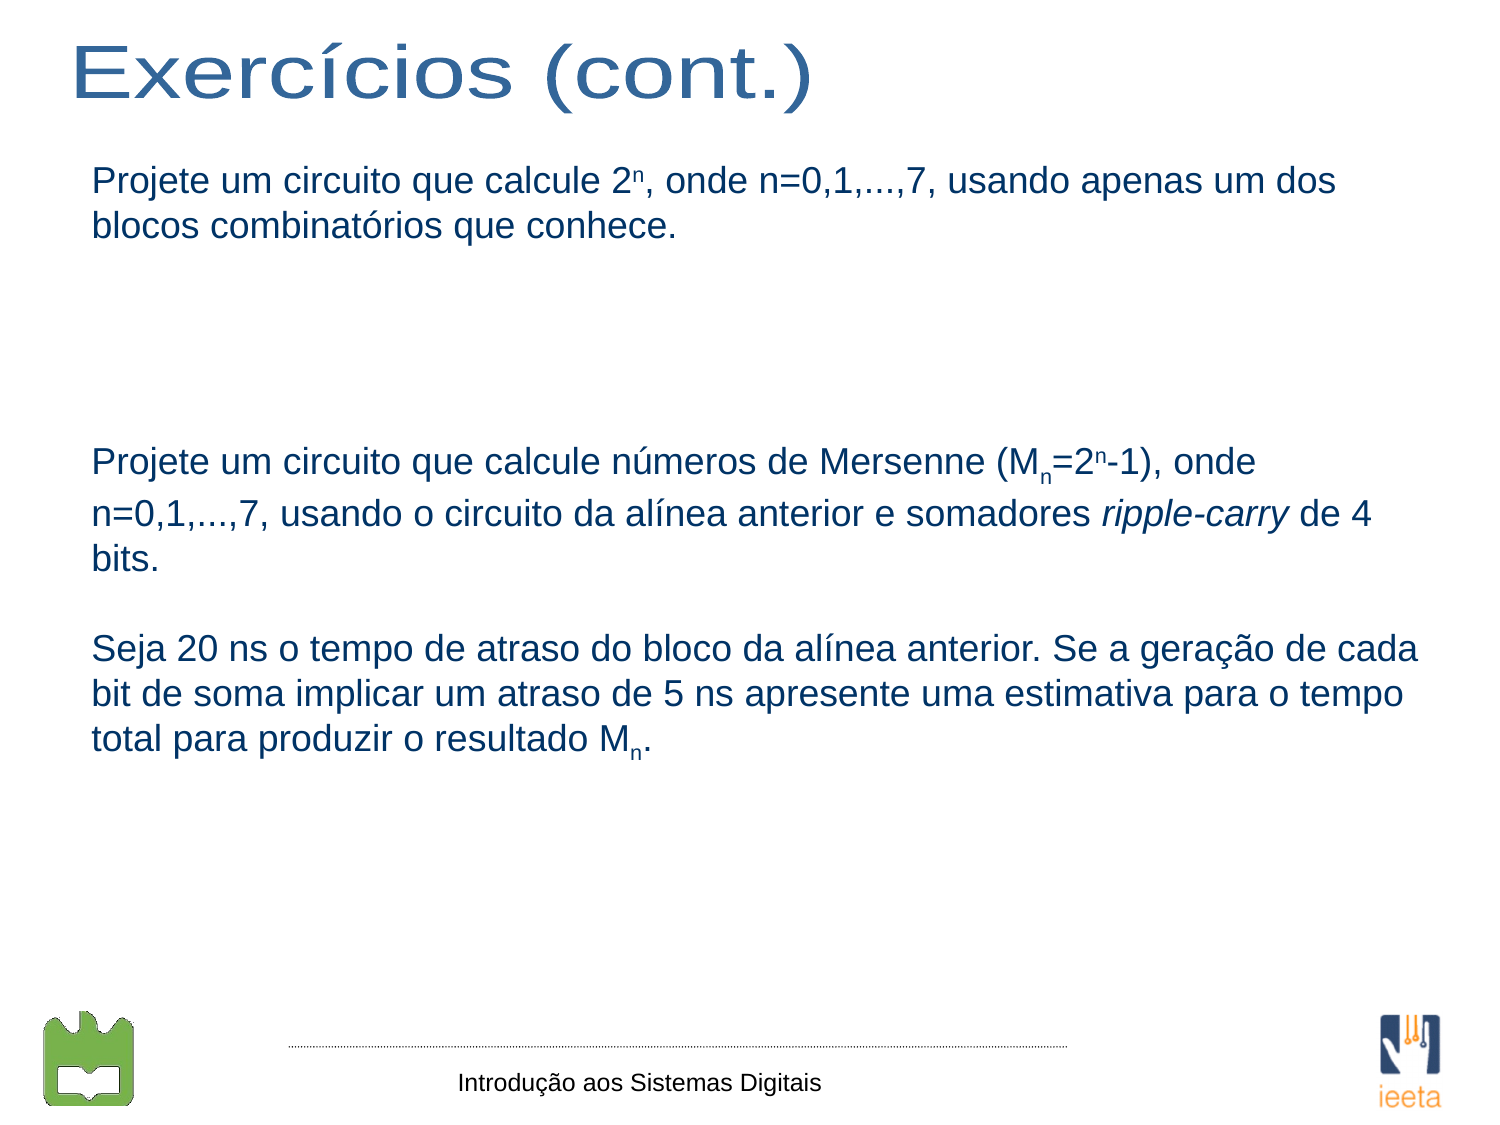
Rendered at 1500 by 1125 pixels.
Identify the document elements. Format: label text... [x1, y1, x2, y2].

picture [41, 1011, 134, 1106]
text_box Projete um circuito que calcule números de Mersenne (Mn=2n-1), onde n=0,1,...,7, usando o circuito da alínea anterior e somadores ripple-carry de 4 bits. Seja 20 ns o tempo de atraso do bloco da alínea anterior. Se a geração de cada bit de soma implicar um atraso de 5 ns apresente uma estimativa para o tempo total para produzir o resultado Mn. [76, 430, 1451, 773]
picture [1376, 1011, 1443, 1111]
text_box Projete um circuito que calcule 2n, onde n=0,1,...,7, usando apenas um dos blocos combinatórios que conhece. [76, 149, 1451, 254]
